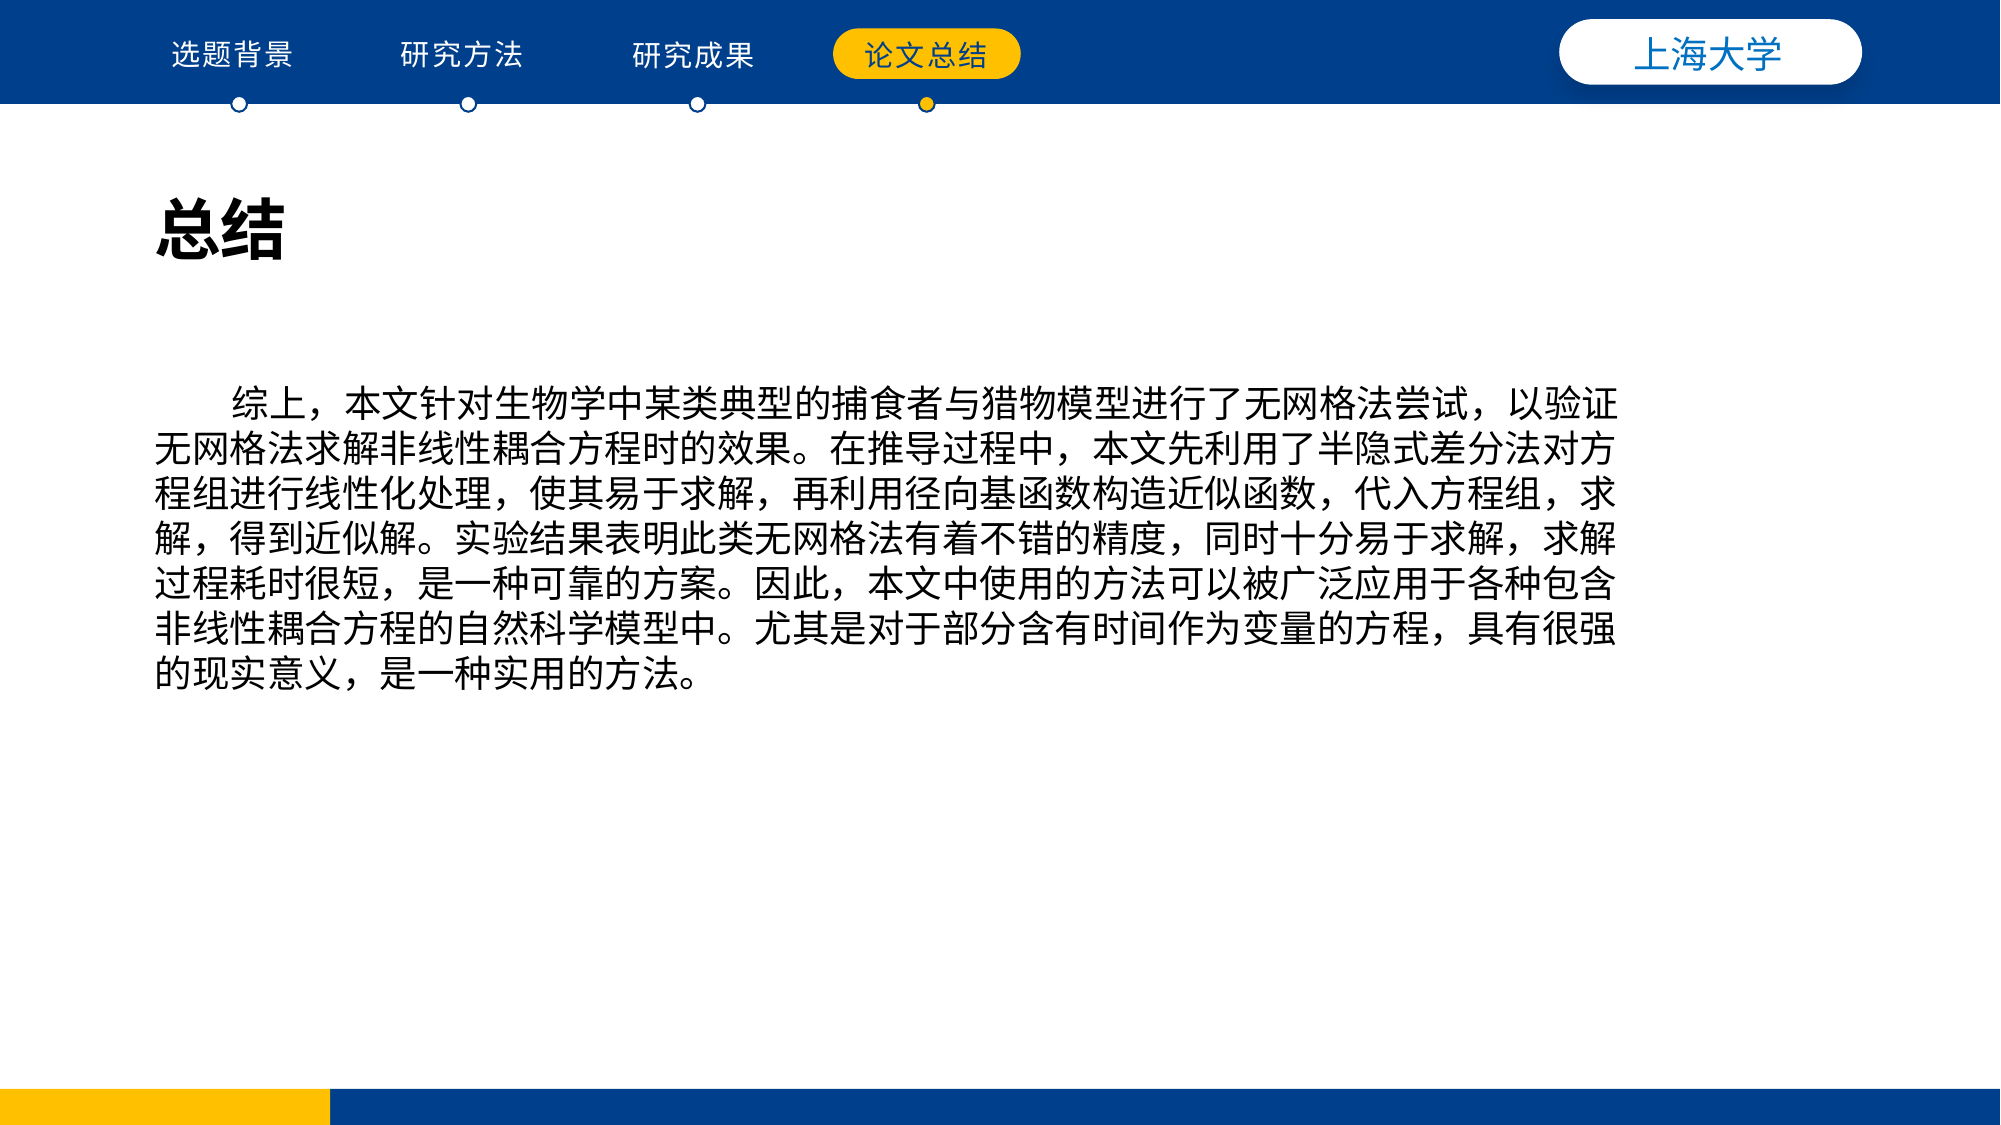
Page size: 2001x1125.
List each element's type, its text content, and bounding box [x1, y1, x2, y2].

text_box 上海大学 [1612, 23, 1804, 84]
text_box 研究方法 [351, 28, 573, 79]
text_box 综上，本文针对生物学中某类典型的捕食者与猎物模型进行了无网格法尝试，以验证无网格法求解非线性耦合方程时的效果。在推导过程中，本文先利用了半隐式差分法对方程组进行线性化处理，使其易于求解，再利用径向基函数构造近似函数，代入方程组，求解，得到近似解。实验结果表明此类无网格法有着不错的精度，同时十分易于求解，求解过程耗时很短，是一种可靠的方案。因此，本文中使用的方法可以被广泛应用于各种包含非线性耦合方程的自然科学模型中。尤其是对于部分含有时间作为变量的方程，具有很强的现实意义，是一种实用的方法。 [139, 373, 1659, 748]
text_box 研究成果 [593, 29, 794, 80]
text_box 选题背景 [132, 28, 333, 79]
text_box 总结 [139, 180, 564, 276]
text_box 论文总结 [814, 29, 1038, 80]
